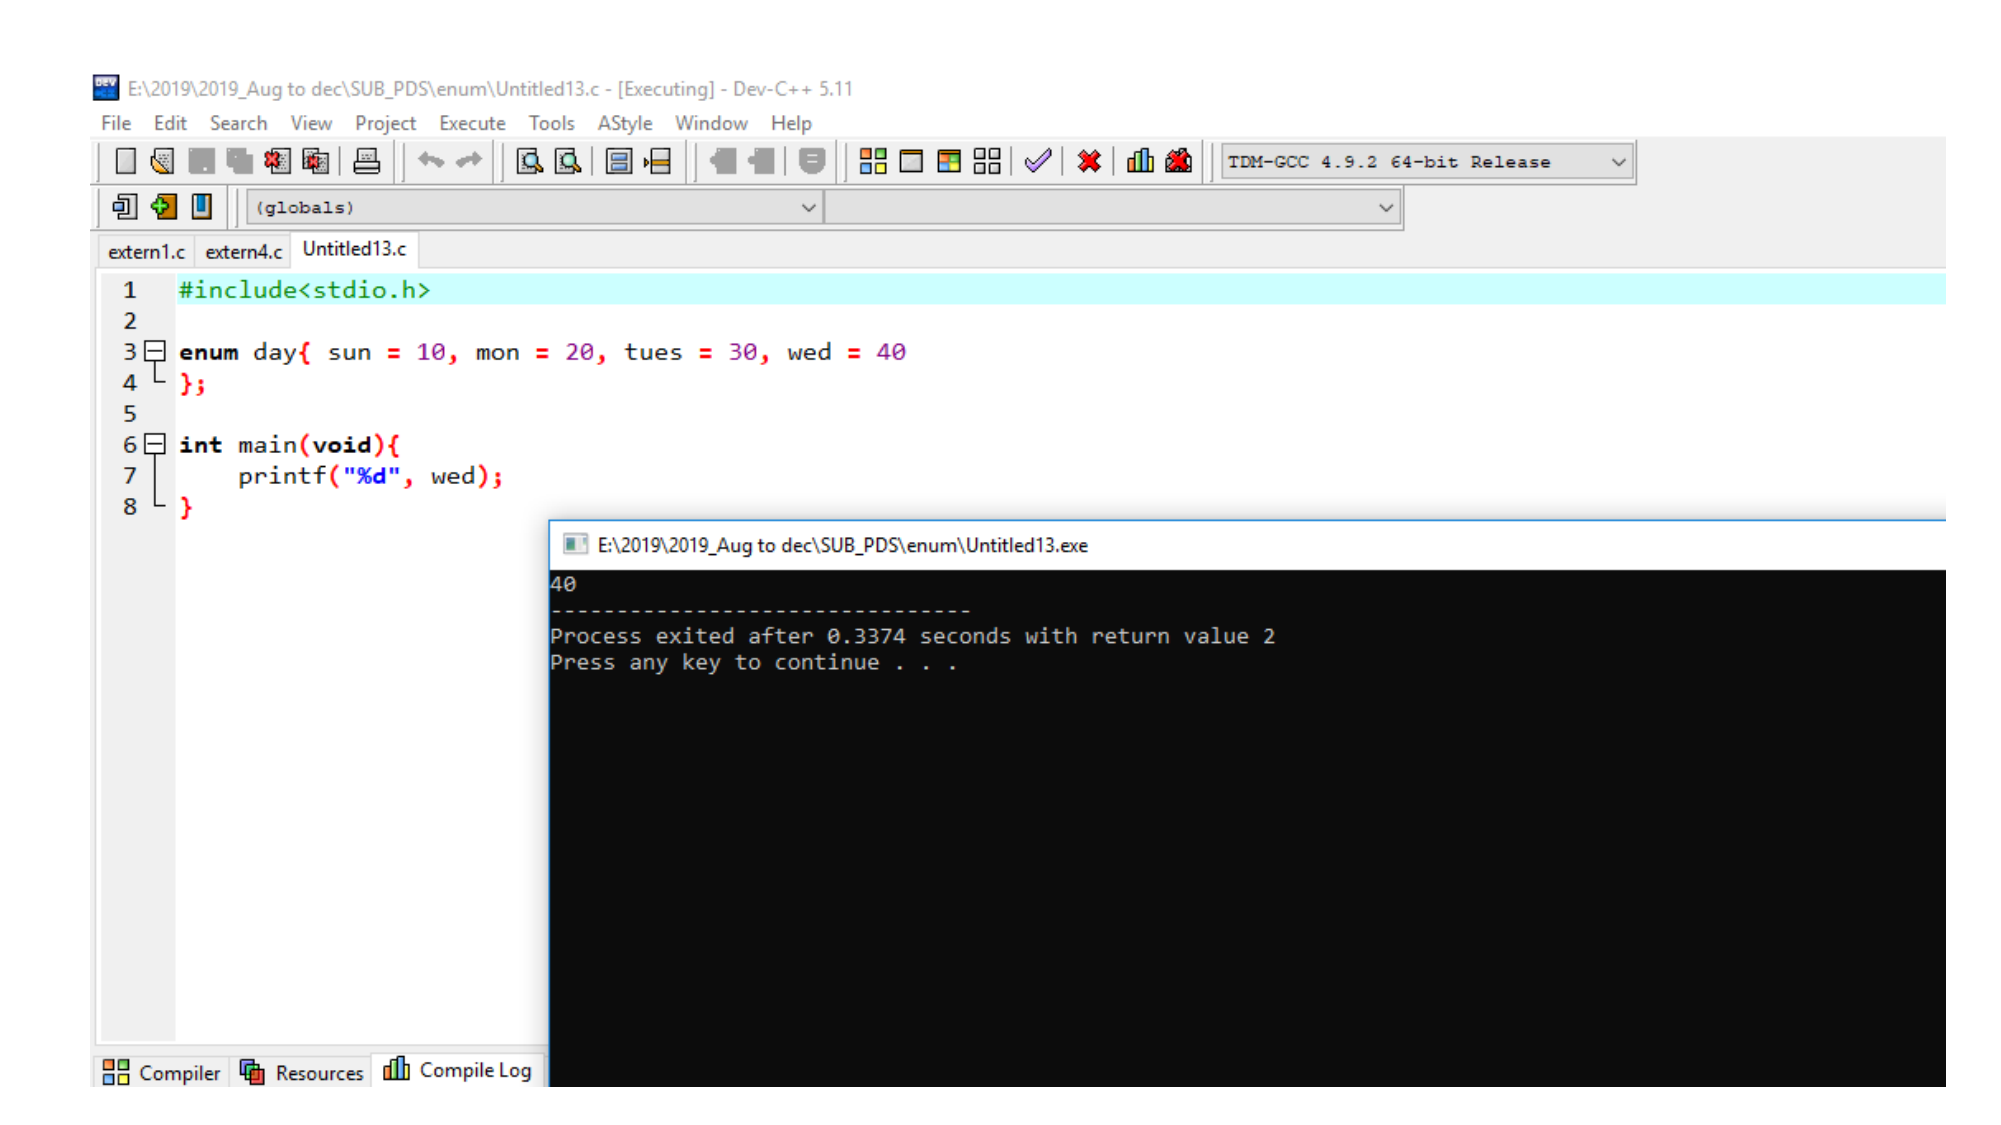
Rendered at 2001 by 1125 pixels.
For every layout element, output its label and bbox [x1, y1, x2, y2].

list [90, 70, 1946, 1087]
